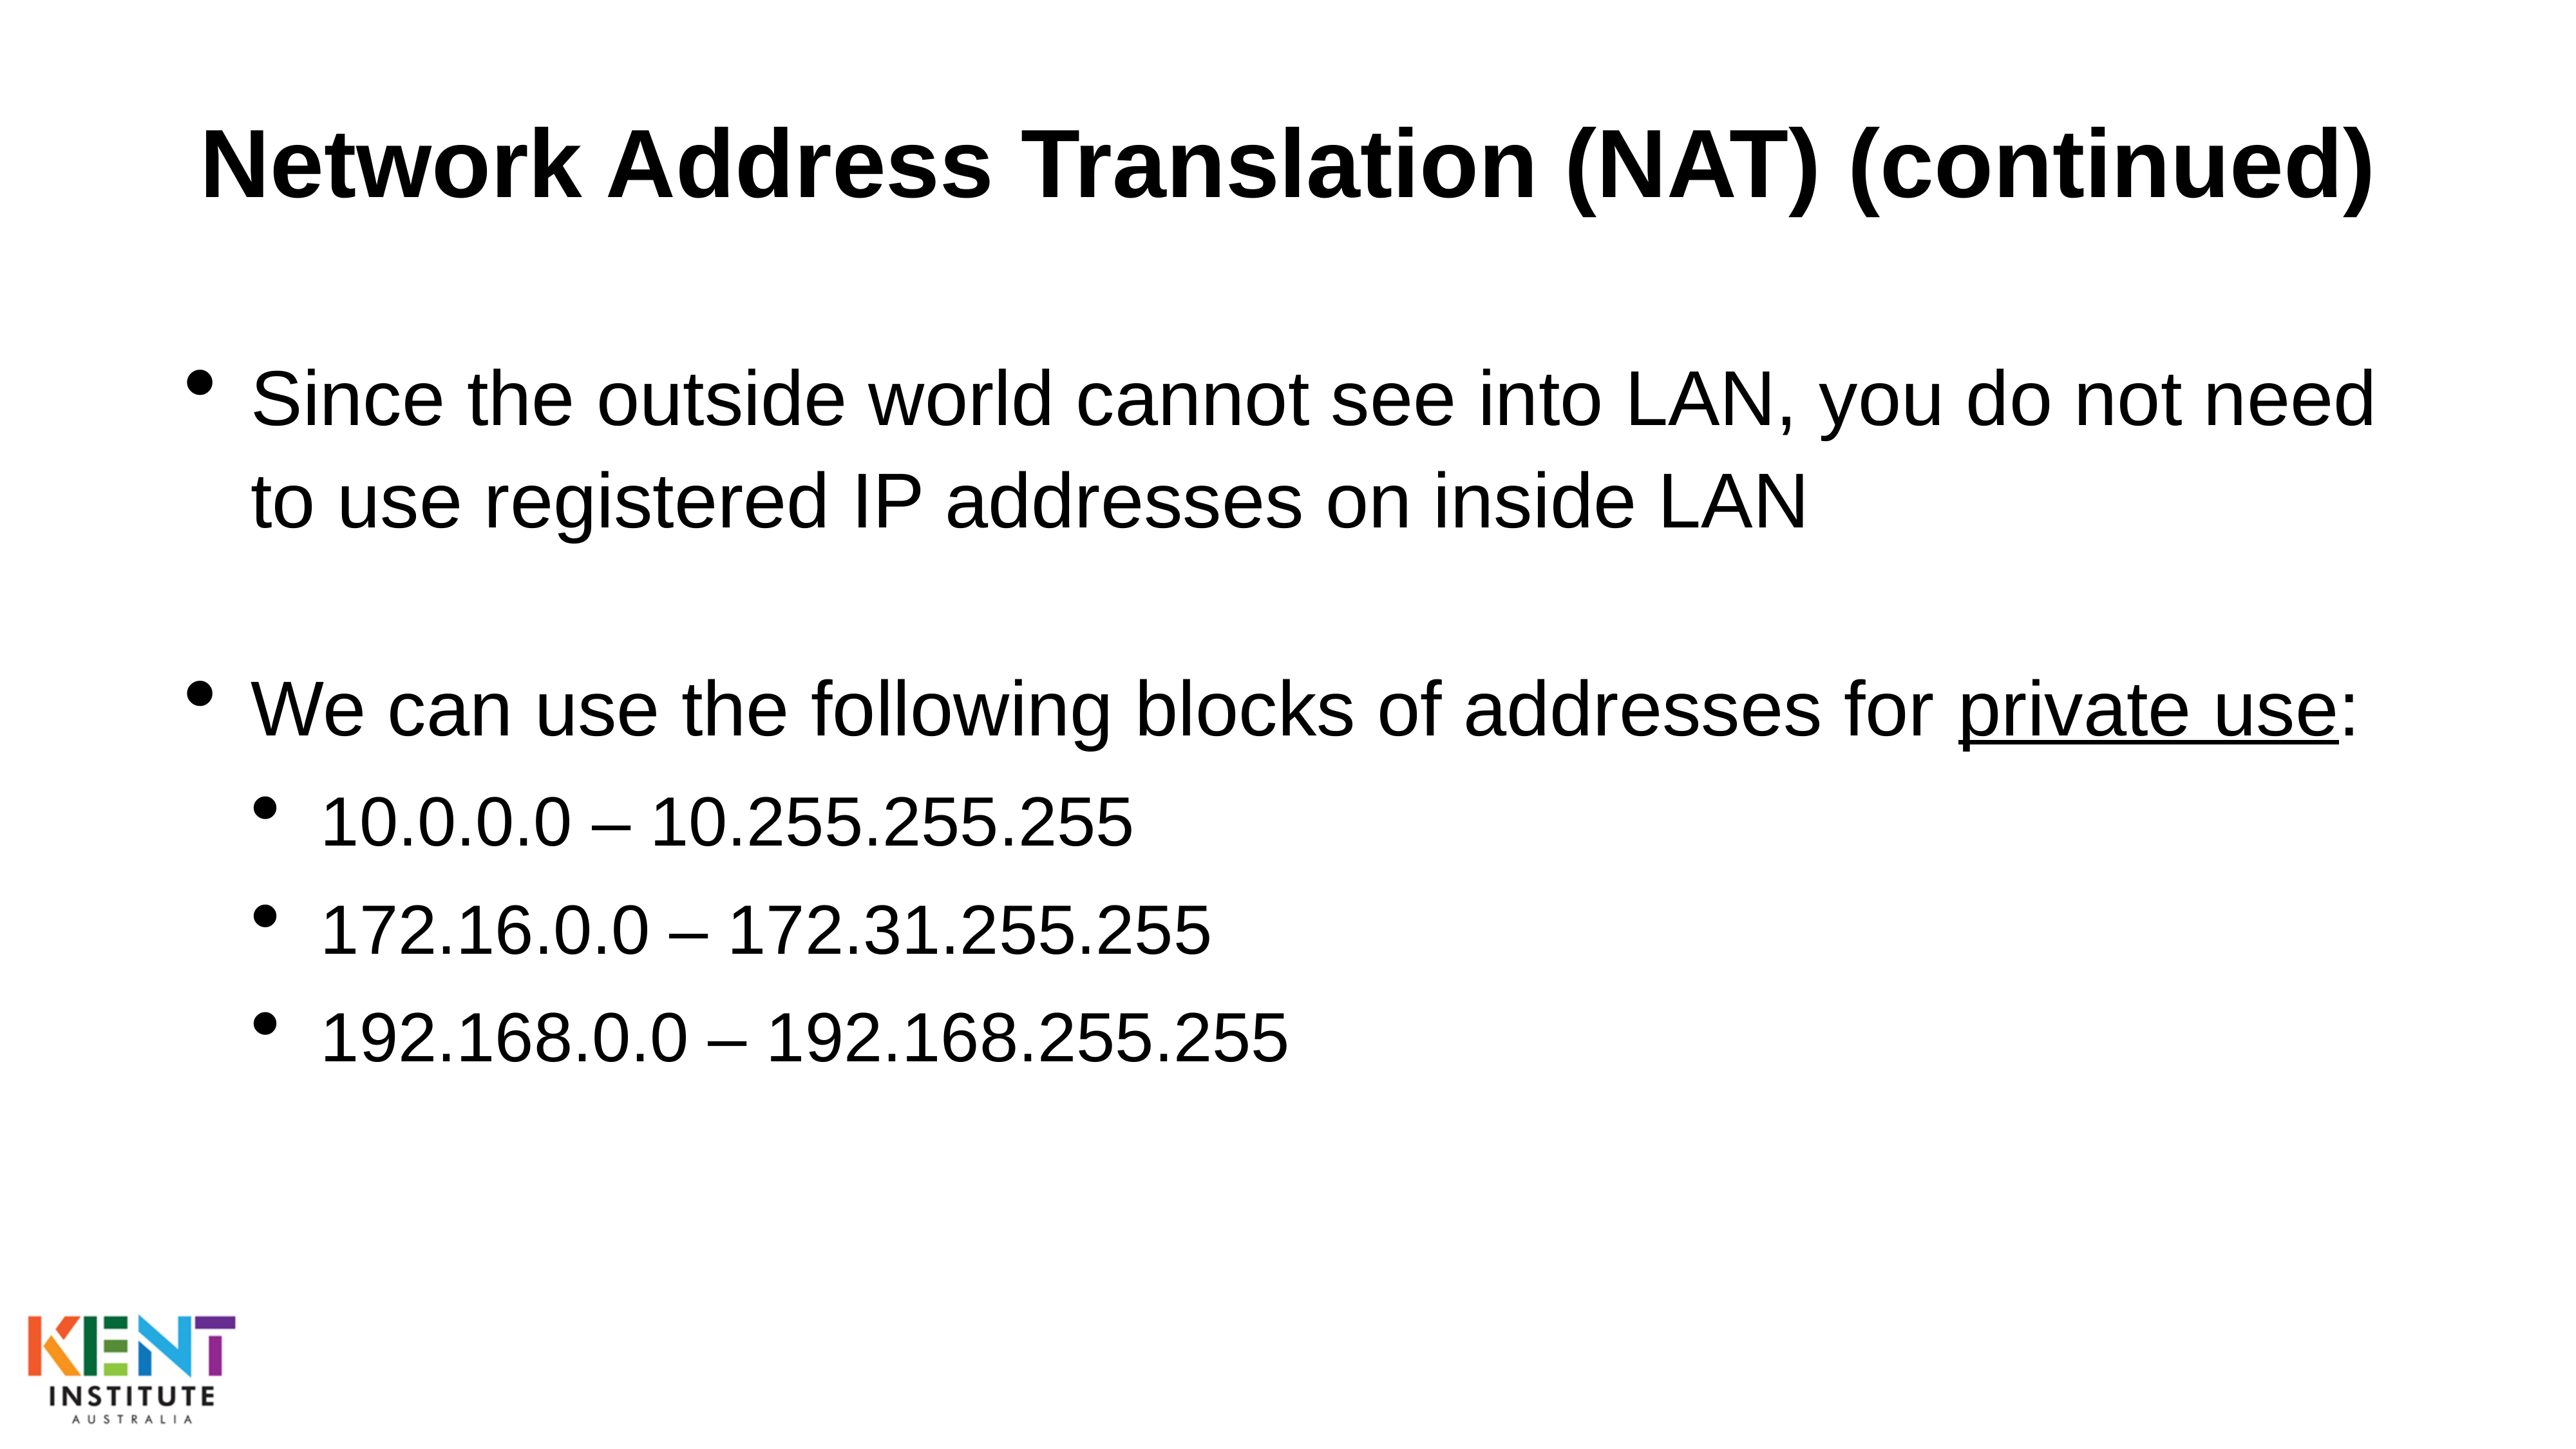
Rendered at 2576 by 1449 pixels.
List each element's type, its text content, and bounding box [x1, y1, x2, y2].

title Network Address Translation (NAT) (continued) [178, 37, 2398, 279]
picture [6, 1294, 258, 1446]
list Since the outside world cannot see into LAN, you do not need to use registered IP addresses on inside LAN We can use the following blocks of addresses for private use: 10.0.0.0 – 10.255.255.255 172.16.0.0 – 172.31.255.255 192.168.0.0 – 192.168.255.255 [178, 332, 2398, 1316]
